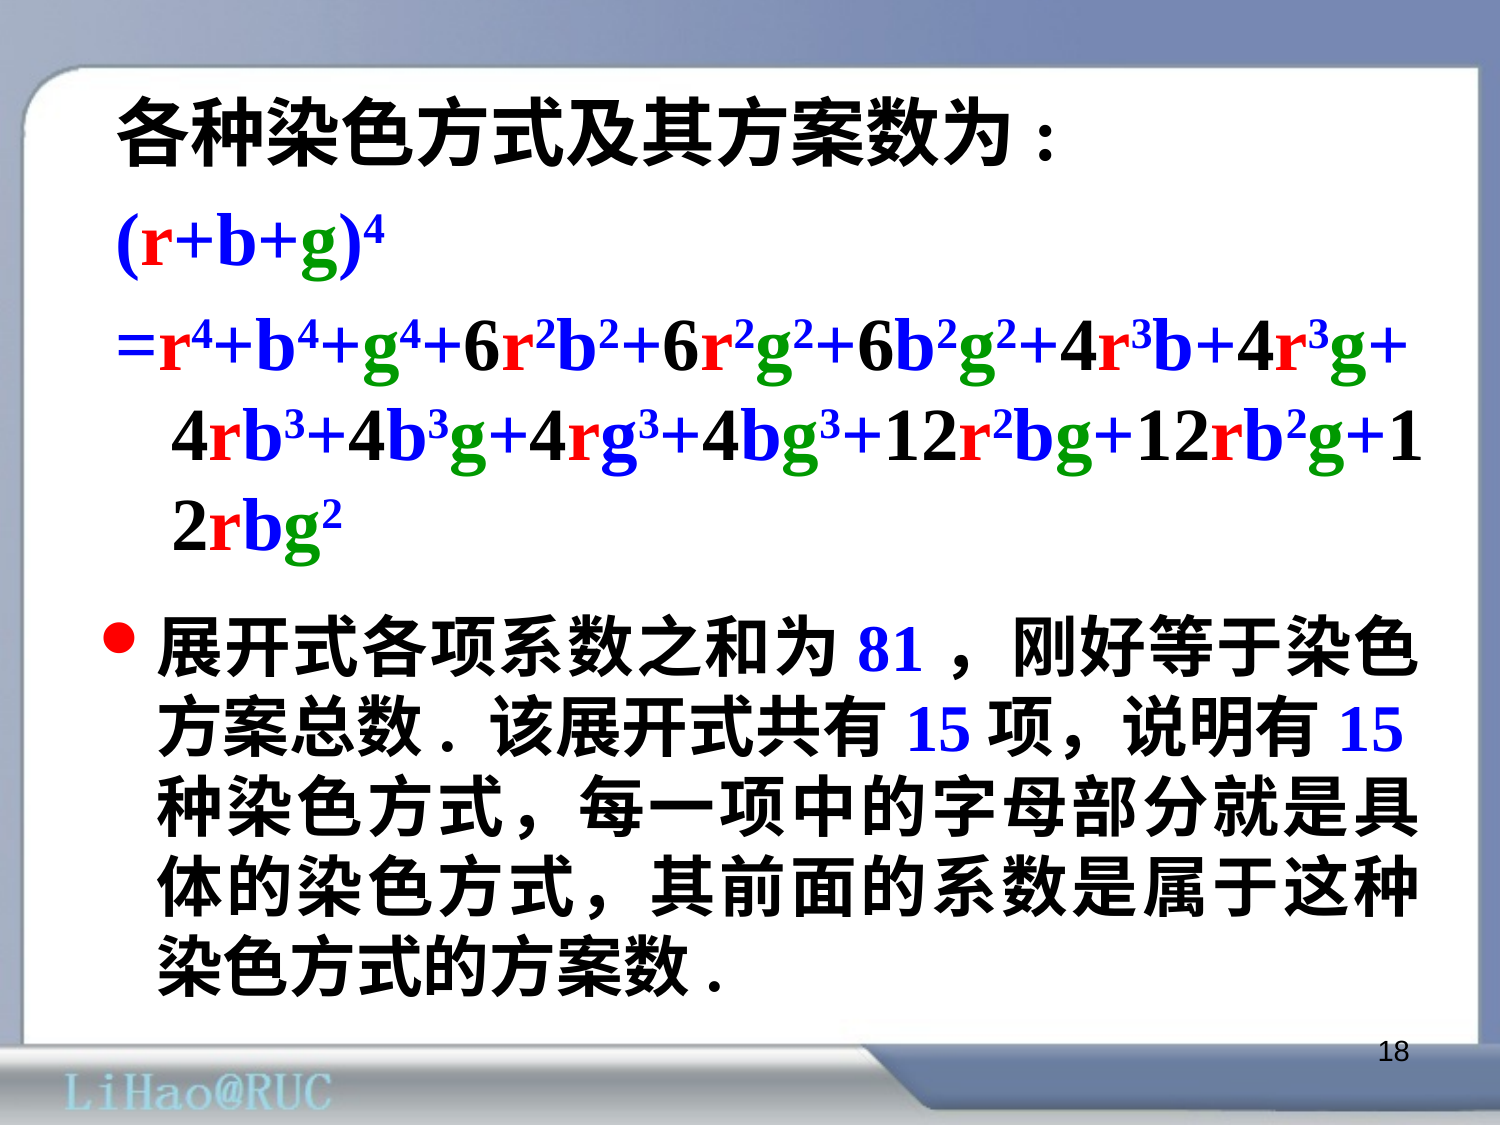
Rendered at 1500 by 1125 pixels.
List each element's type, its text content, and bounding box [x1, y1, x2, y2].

list 各种染色方式及其方案数为: (r+b+g)4 =r4+b4+g4+6r2b2+6r2g2+6b2g2+4r3b+4r3g+4rb3+4b3g+4rg3+4bg3+12r2bg+12rb2g+12rbg2 [100, 78, 1451, 598]
text_box 展开式各项系数之和为81，刚好等于染色方案总数. 该展开式共有15项，说明有15种染色方式，每一项中的字母部分就是具体的染色方式，其前面的系数是属于这种染色方式的方案数. [85, 597, 1436, 1035]
picture [0, 0, 1500, 1125]
slide_number 18 [1074, 1035, 1425, 1103]
